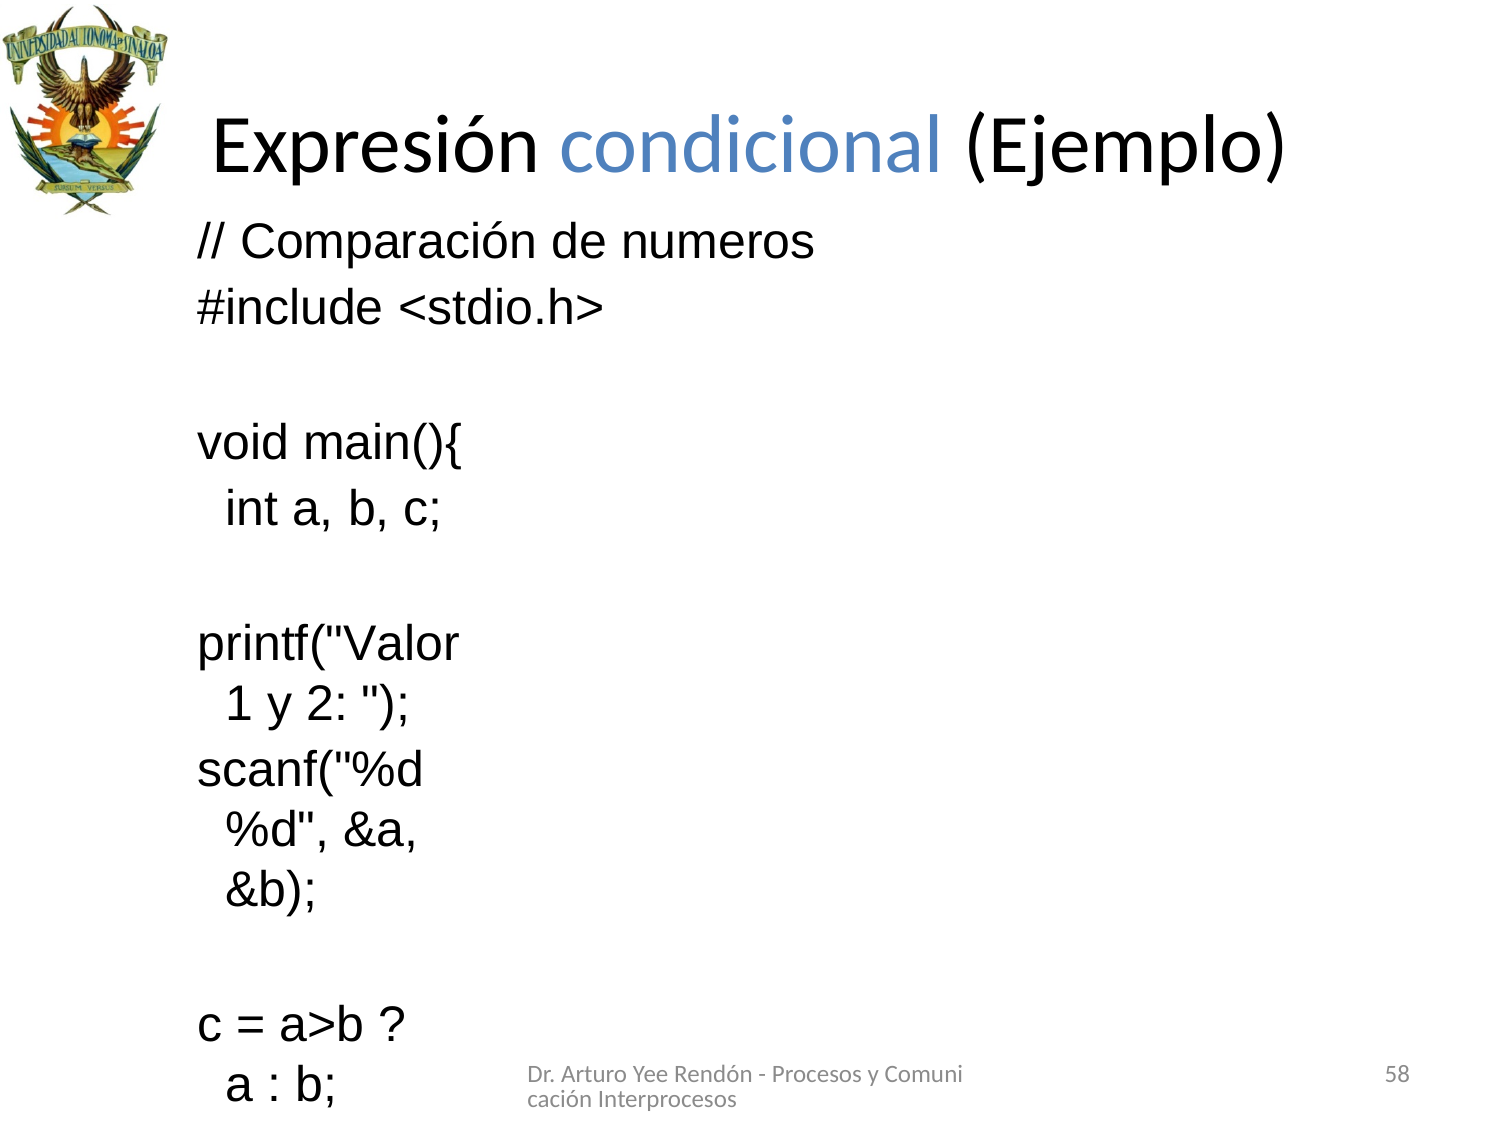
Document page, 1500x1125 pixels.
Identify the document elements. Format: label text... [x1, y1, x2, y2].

text_box // Comparación de numeros #include <stdio.h> void main(){ int a, b, c; printf("Valor 1 y 2: "); scanf("%d %d", &a, &b); c = a>b ? a : b; printf("El mayor es %d\n", c); } [195, 208, 867, 1125]
footer Dr. Arturo Yee Rendón - Procesos y Comunicación Interprocesos [512, 1042, 988, 1103]
title Expresión condicional (Ejemplo) [75, 44, 1425, 233]
picture [0, 3, 170, 219]
slide_number 58 [1074, 1042, 1425, 1103]
